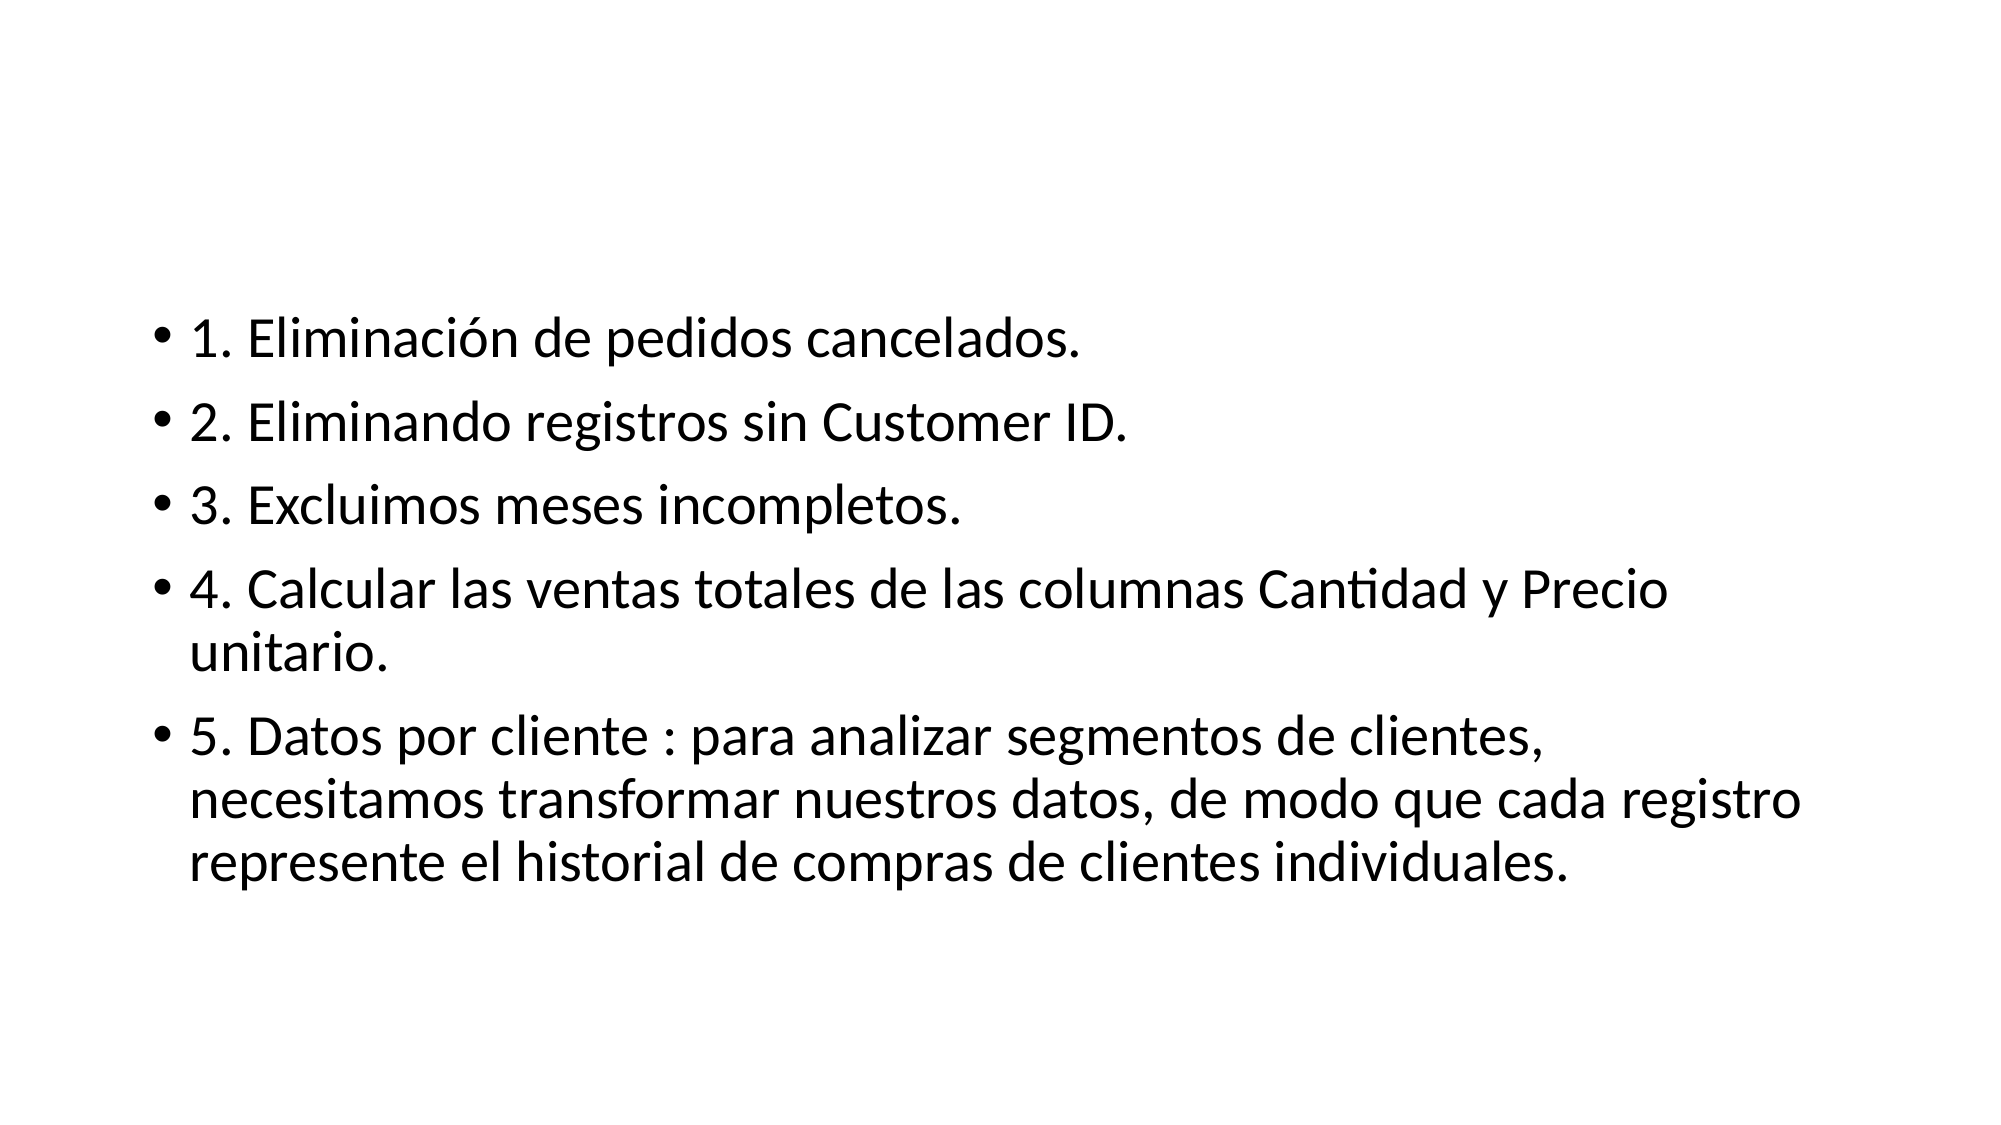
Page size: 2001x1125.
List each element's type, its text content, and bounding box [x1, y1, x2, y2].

list 1. Eliminación de pedidos cancelados. 2. Eliminando registros sin Customer ID. 3. Excluimos meses incompletos. 4. Calcular las ventas totales de las columnas Cantidad y Precio unitario. 5. Datos por cliente : para analizar segmentos de clientes, necesitamos transformar nuestros datos, de modo que cada registro represente el historial de compras de clientes individuales. [137, 299, 1863, 1014]
